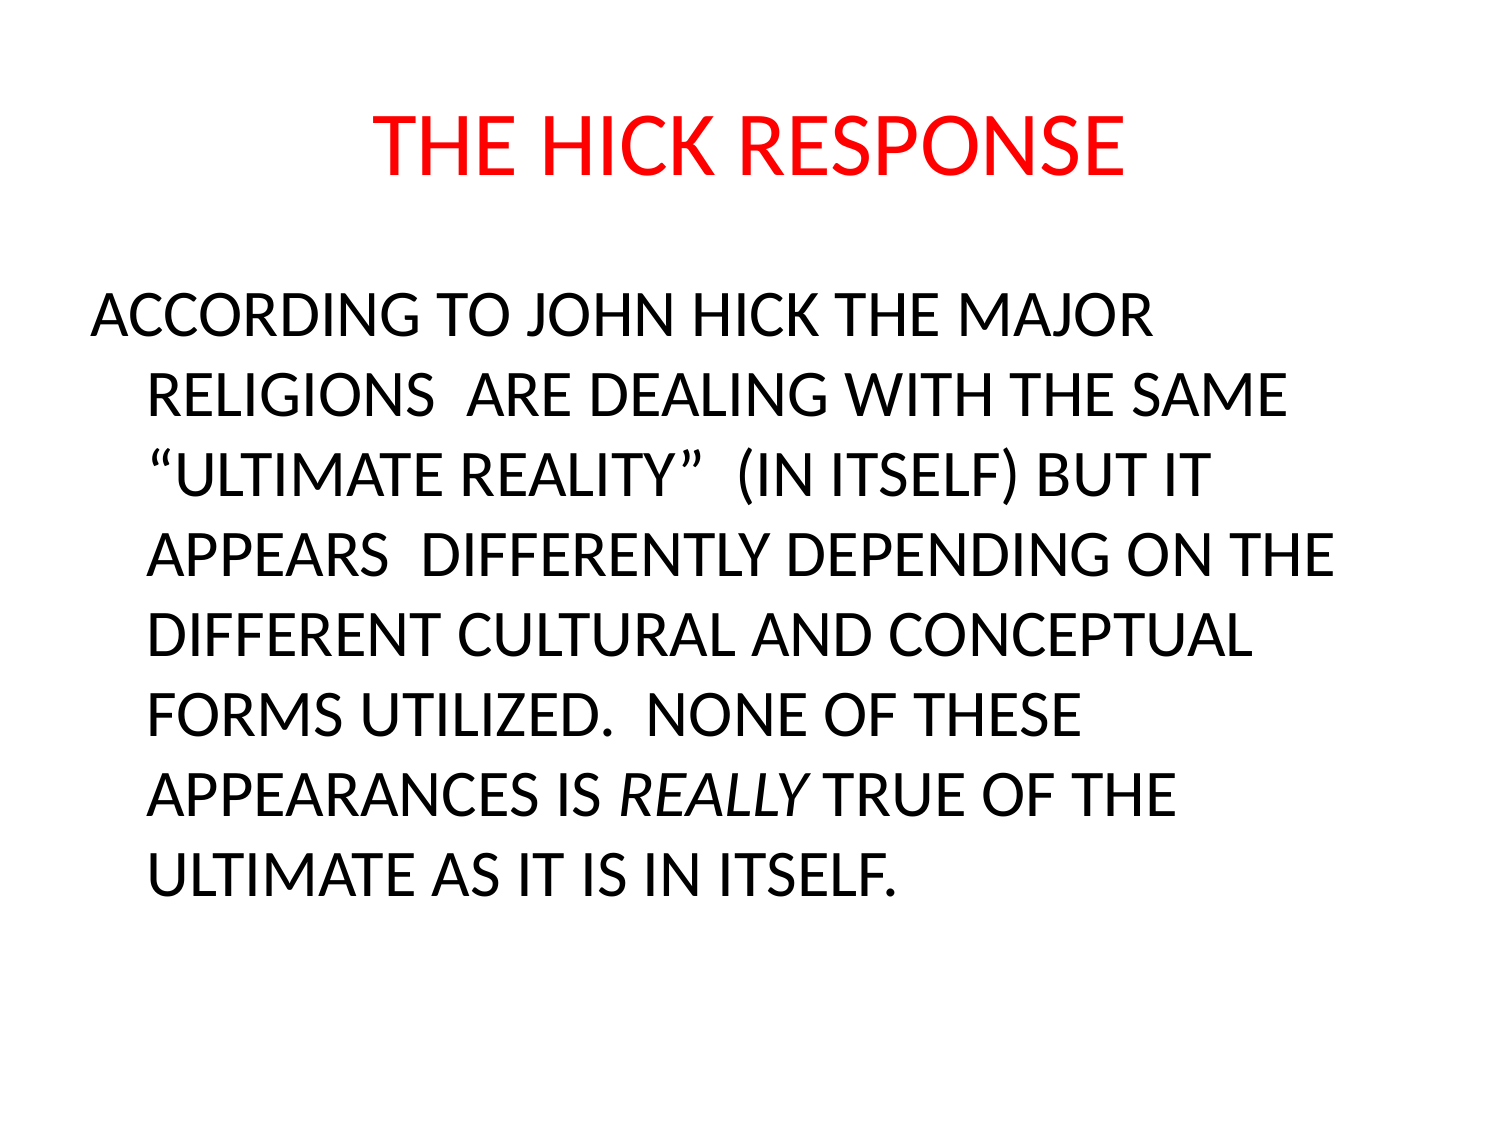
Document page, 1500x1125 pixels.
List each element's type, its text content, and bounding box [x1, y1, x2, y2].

list ACCORDING TO JOHN HICK THE MAJOR RELIGIONS ARE DEALING WITH THE SAME “ULTIMATE REALITY” (IN ITSELF) BUT IT APPEARS DIFFERENTLY DEPENDING ON THE DIFFERENT CULTURAL AND CONCEPTUAL FORMS UTILIZED. NONE OF THESE APPEARANCES IS REALLY TRUE OF THE ULTIMATE AS IT IS IN ITSELF. [75, 262, 1425, 1005]
title THE HICK RESPONSE [75, 45, 1425, 233]
